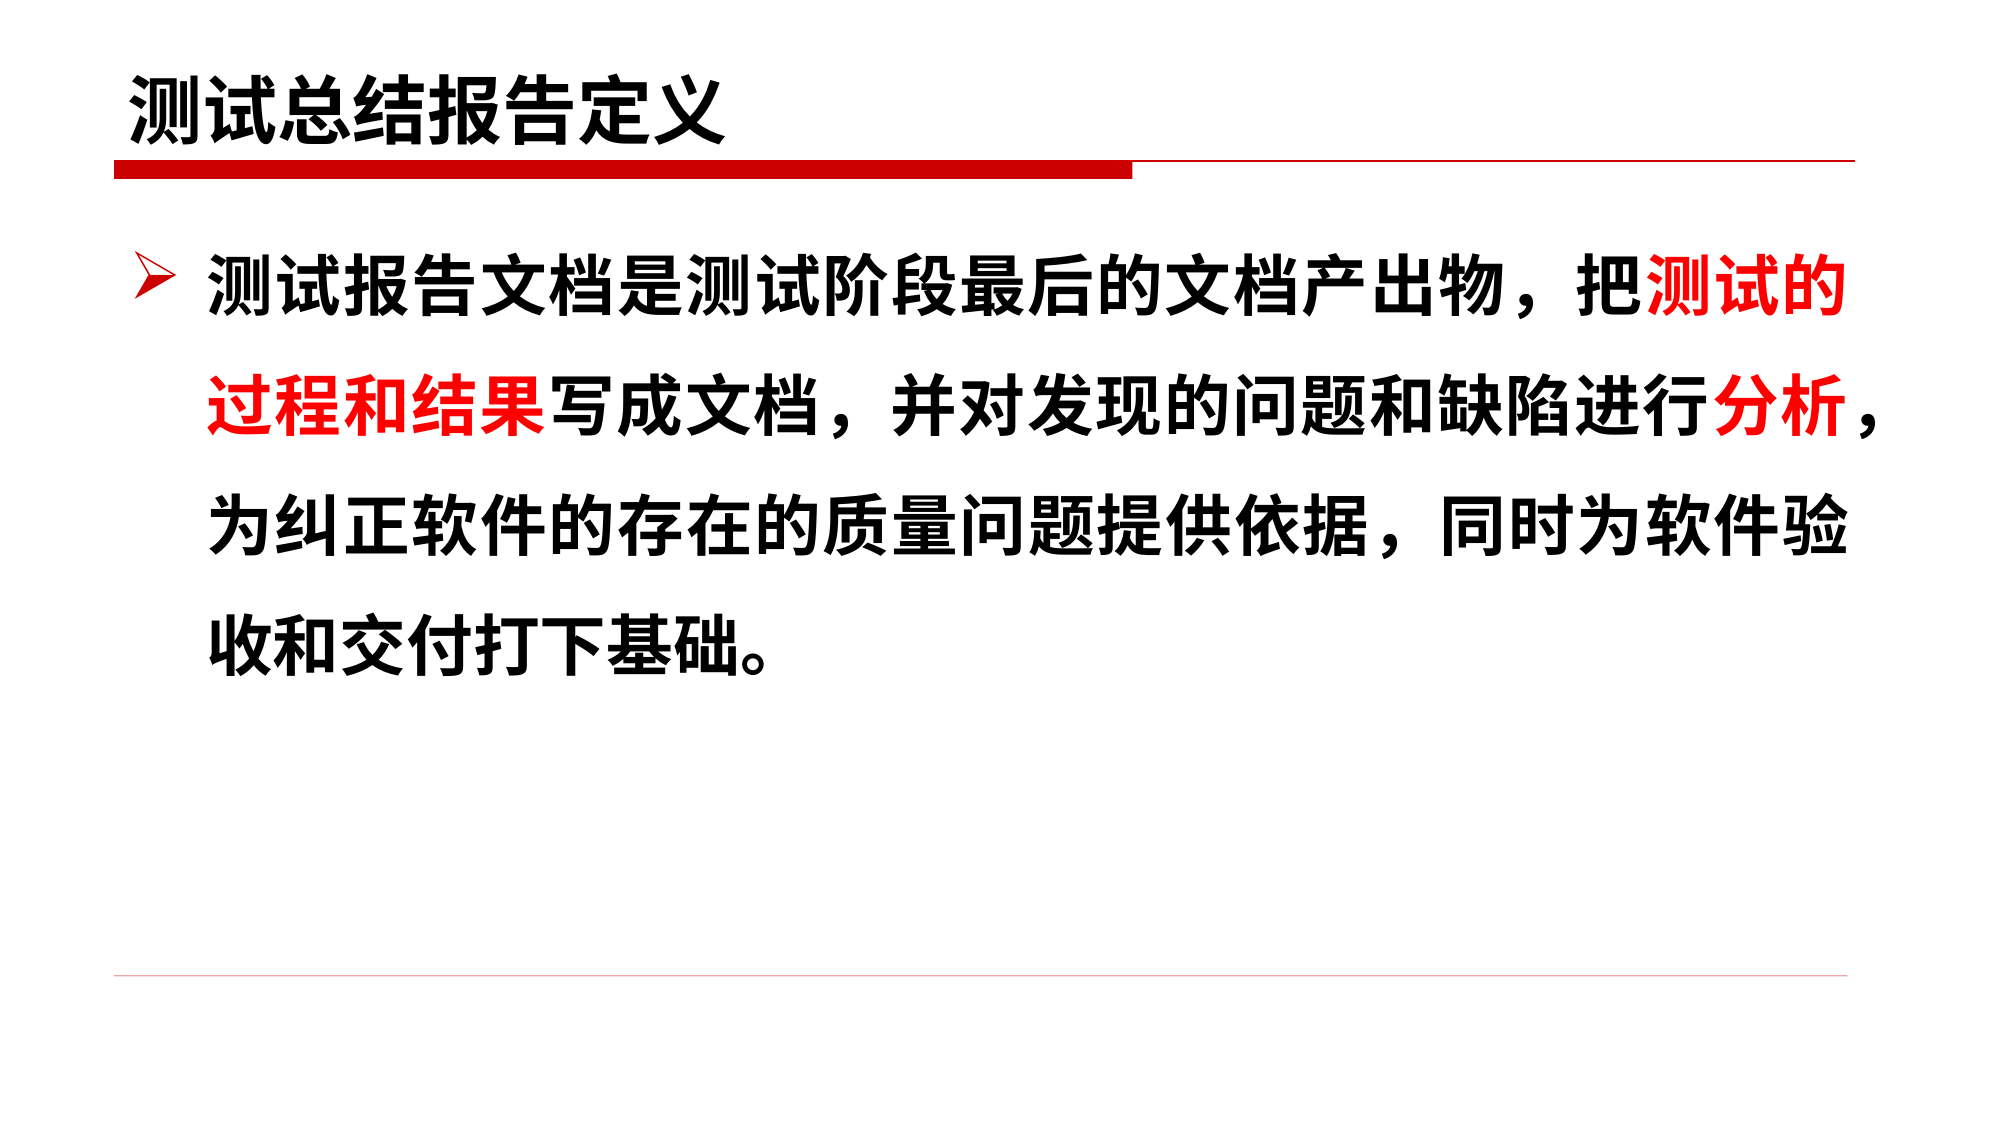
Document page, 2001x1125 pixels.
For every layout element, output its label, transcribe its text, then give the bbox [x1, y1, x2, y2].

list 测试报告文档是测试阶段最后的文档产出物，把测试的过程和结果写成文档，并对发现的问题和缺陷进行分析，为纠正软件的存在的质量问题提供依据，同时为软件验收和交付打下基础。 [114, 196, 1865, 897]
title 测试总结报告定义 [112, 42, 1863, 161]
